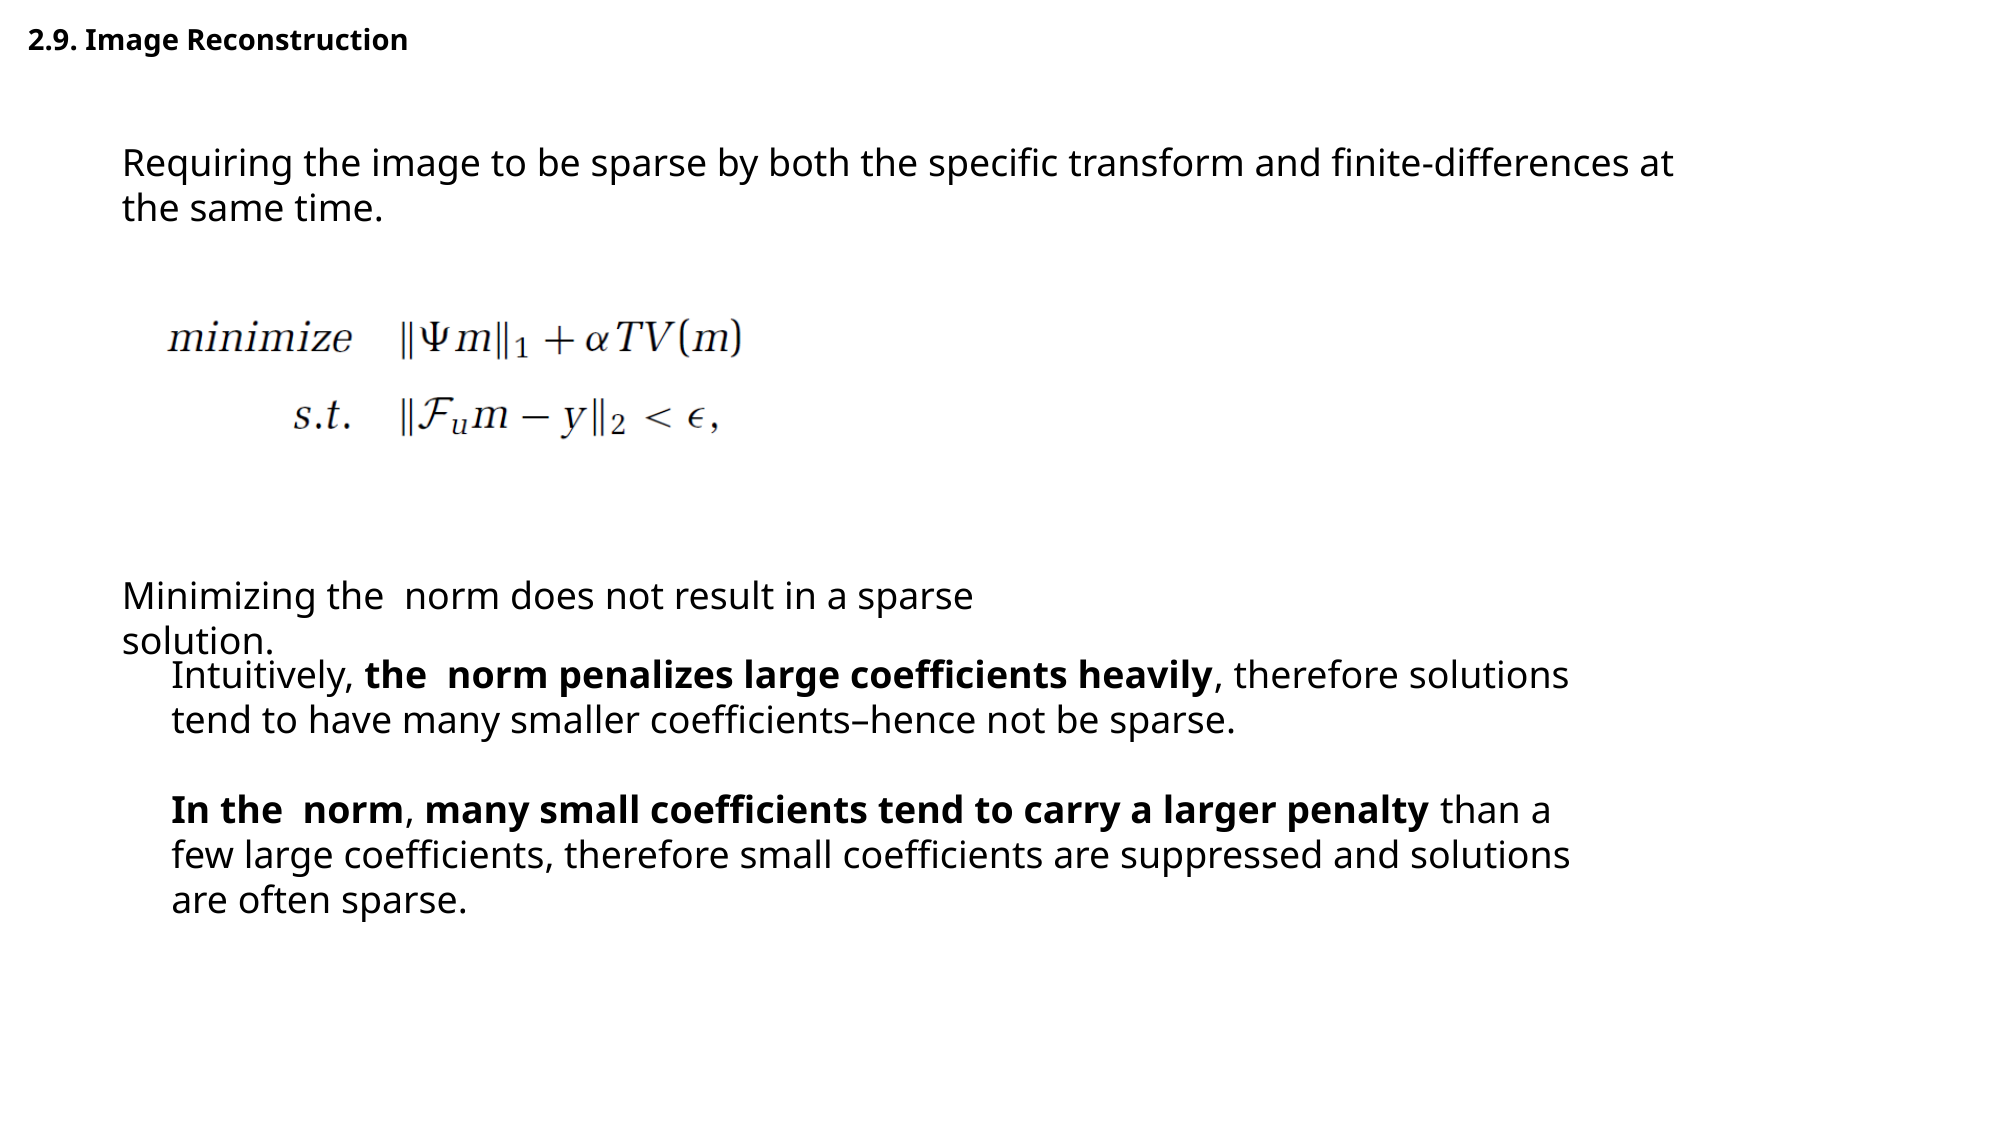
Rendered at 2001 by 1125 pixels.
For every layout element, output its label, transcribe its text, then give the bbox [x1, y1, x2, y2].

text_box Requiring the image to be sparse by both the specific transform and finite-differences at the same time. [107, 131, 1734, 282]
text_box 2.9. Image Reconstruction [13, 13, 1494, 64]
picture [156, 286, 754, 453]
